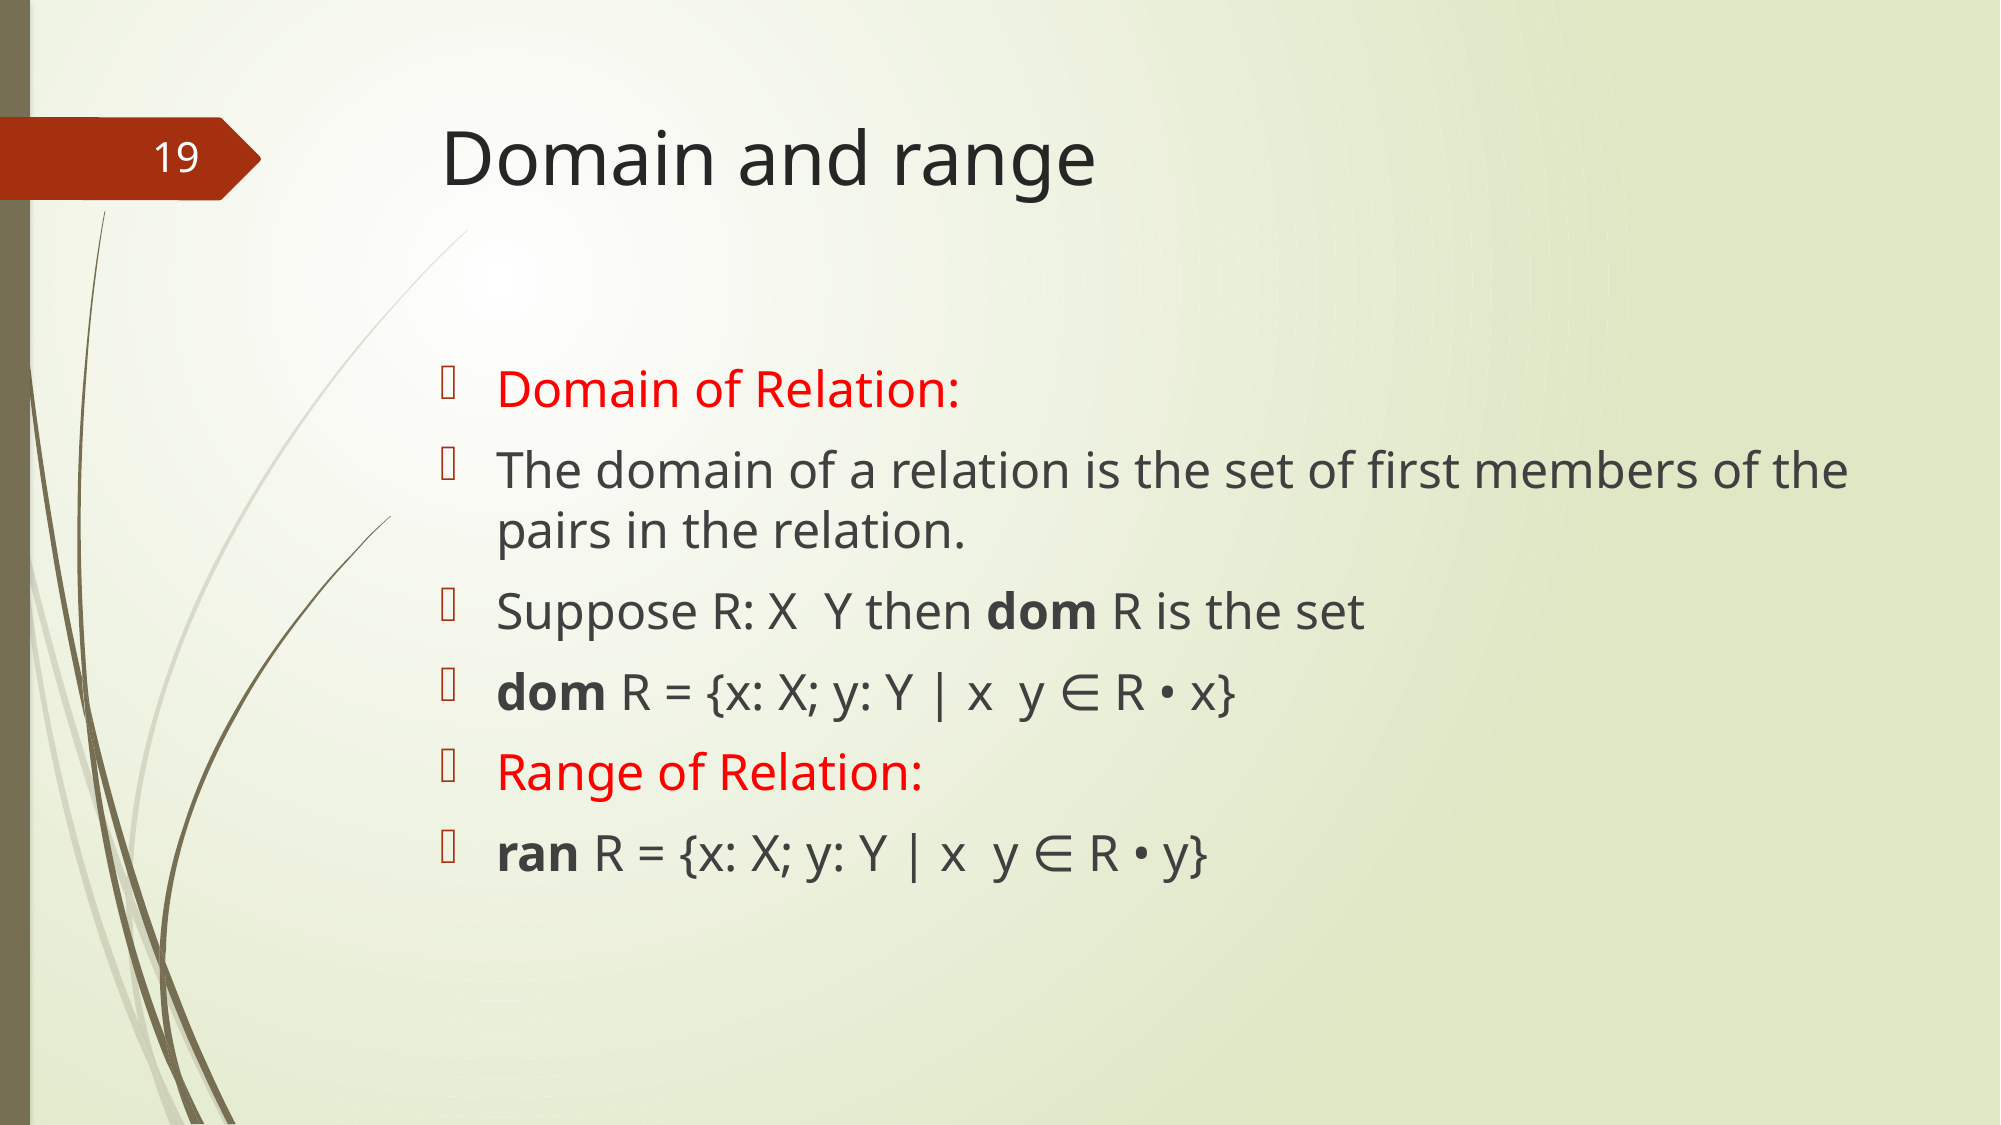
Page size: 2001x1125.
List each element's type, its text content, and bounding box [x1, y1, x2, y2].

title Domain and range [425, 102, 1888, 313]
slide_number 19 [87, 129, 216, 190]
